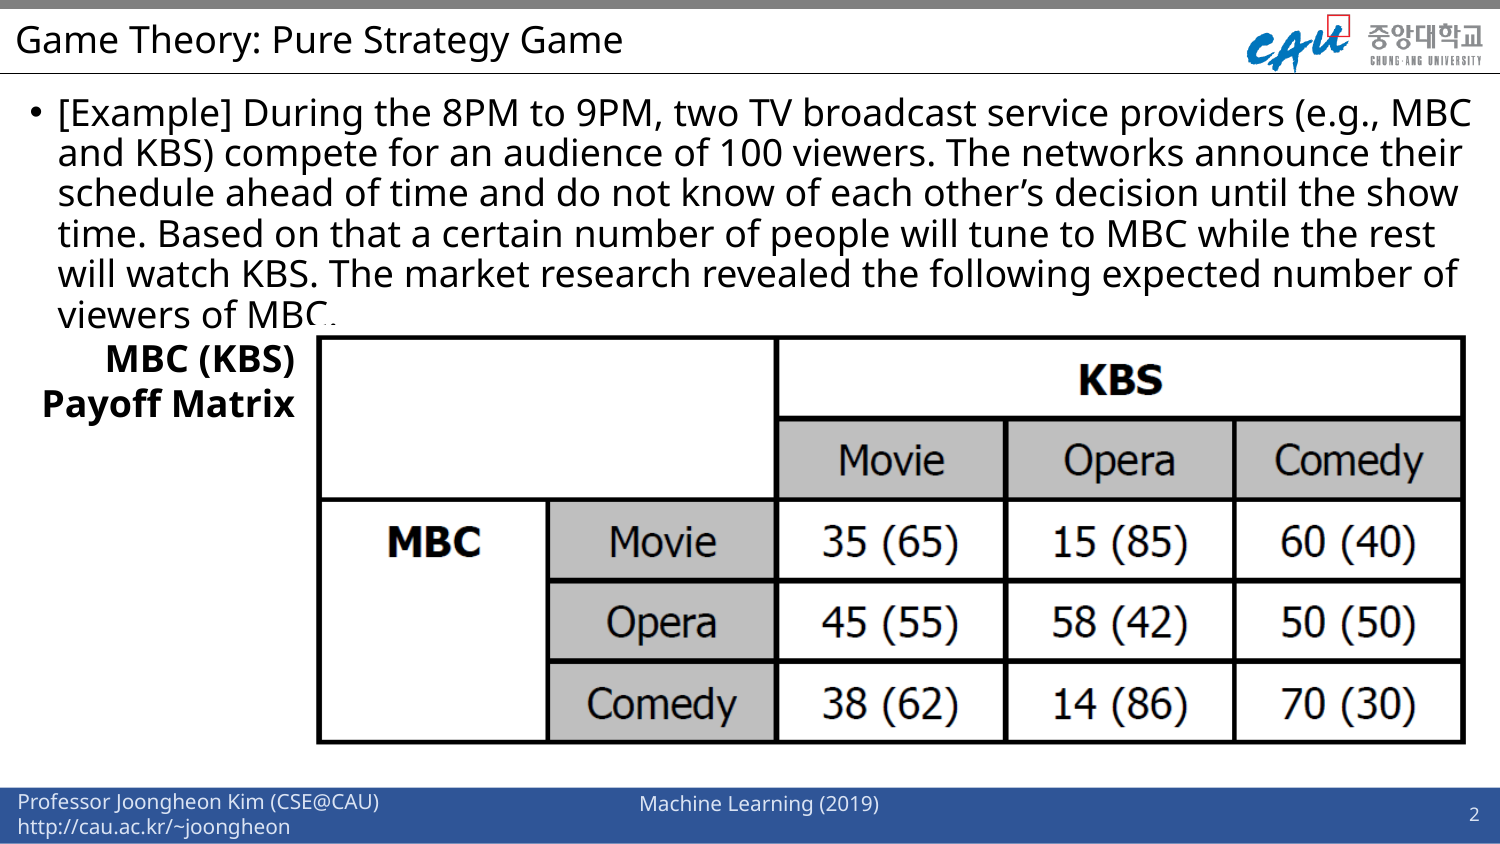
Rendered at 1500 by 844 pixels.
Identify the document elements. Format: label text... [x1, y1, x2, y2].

picture [1227, 4, 1500, 83]
picture [306, 325, 1473, 755]
slide_number 2 [1157, 792, 1495, 838]
title Game Theory: Pure Strategy Game [0, 9, 1314, 74]
list [Example] During the 8PM to 9PM, two TV broadcast service providers (e.g., MBC and KBS) compete for an audience of 100 viewers. The networks announce their schedule ahead of time and do not know of each other’s decision until the show time. Based on that a certain number of people will tune to MBC while the rest will watch KBS. The market research revealed the following expected number of viewers of MBC. [14, 86, 1491, 781]
text_box MBC (KBS) Payoff Matrix [26, 327, 306, 433]
